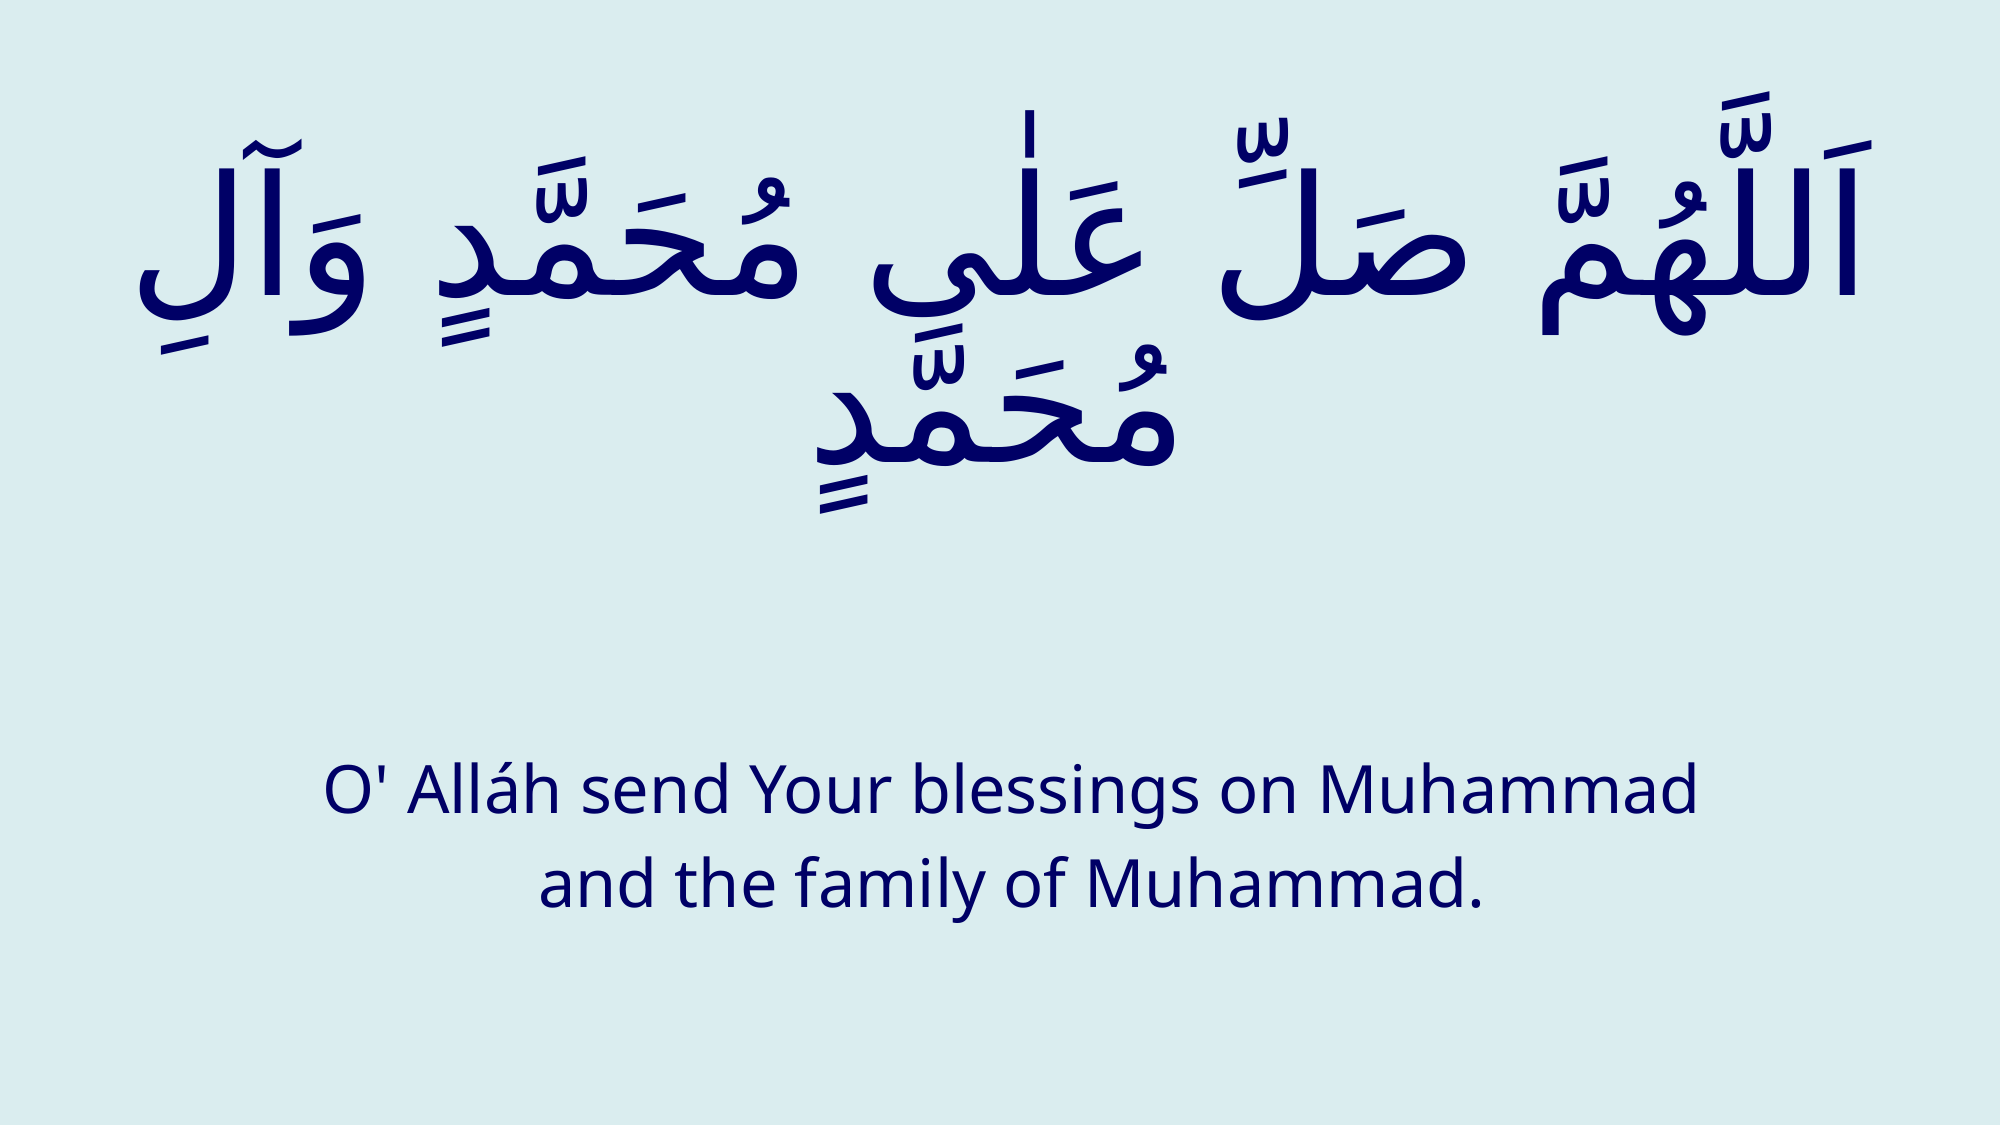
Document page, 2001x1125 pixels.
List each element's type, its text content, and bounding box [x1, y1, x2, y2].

title اَللَّهُمَّ صَلِّ عَلٰى مُحَمَّدٍ وَآلِ مُحَمَّدٍ [0, 208, 2000, 450]
subtitle O' Alláh send Your blessings on Muhammad and the family of Muhammad. [300, 739, 1725, 1028]
